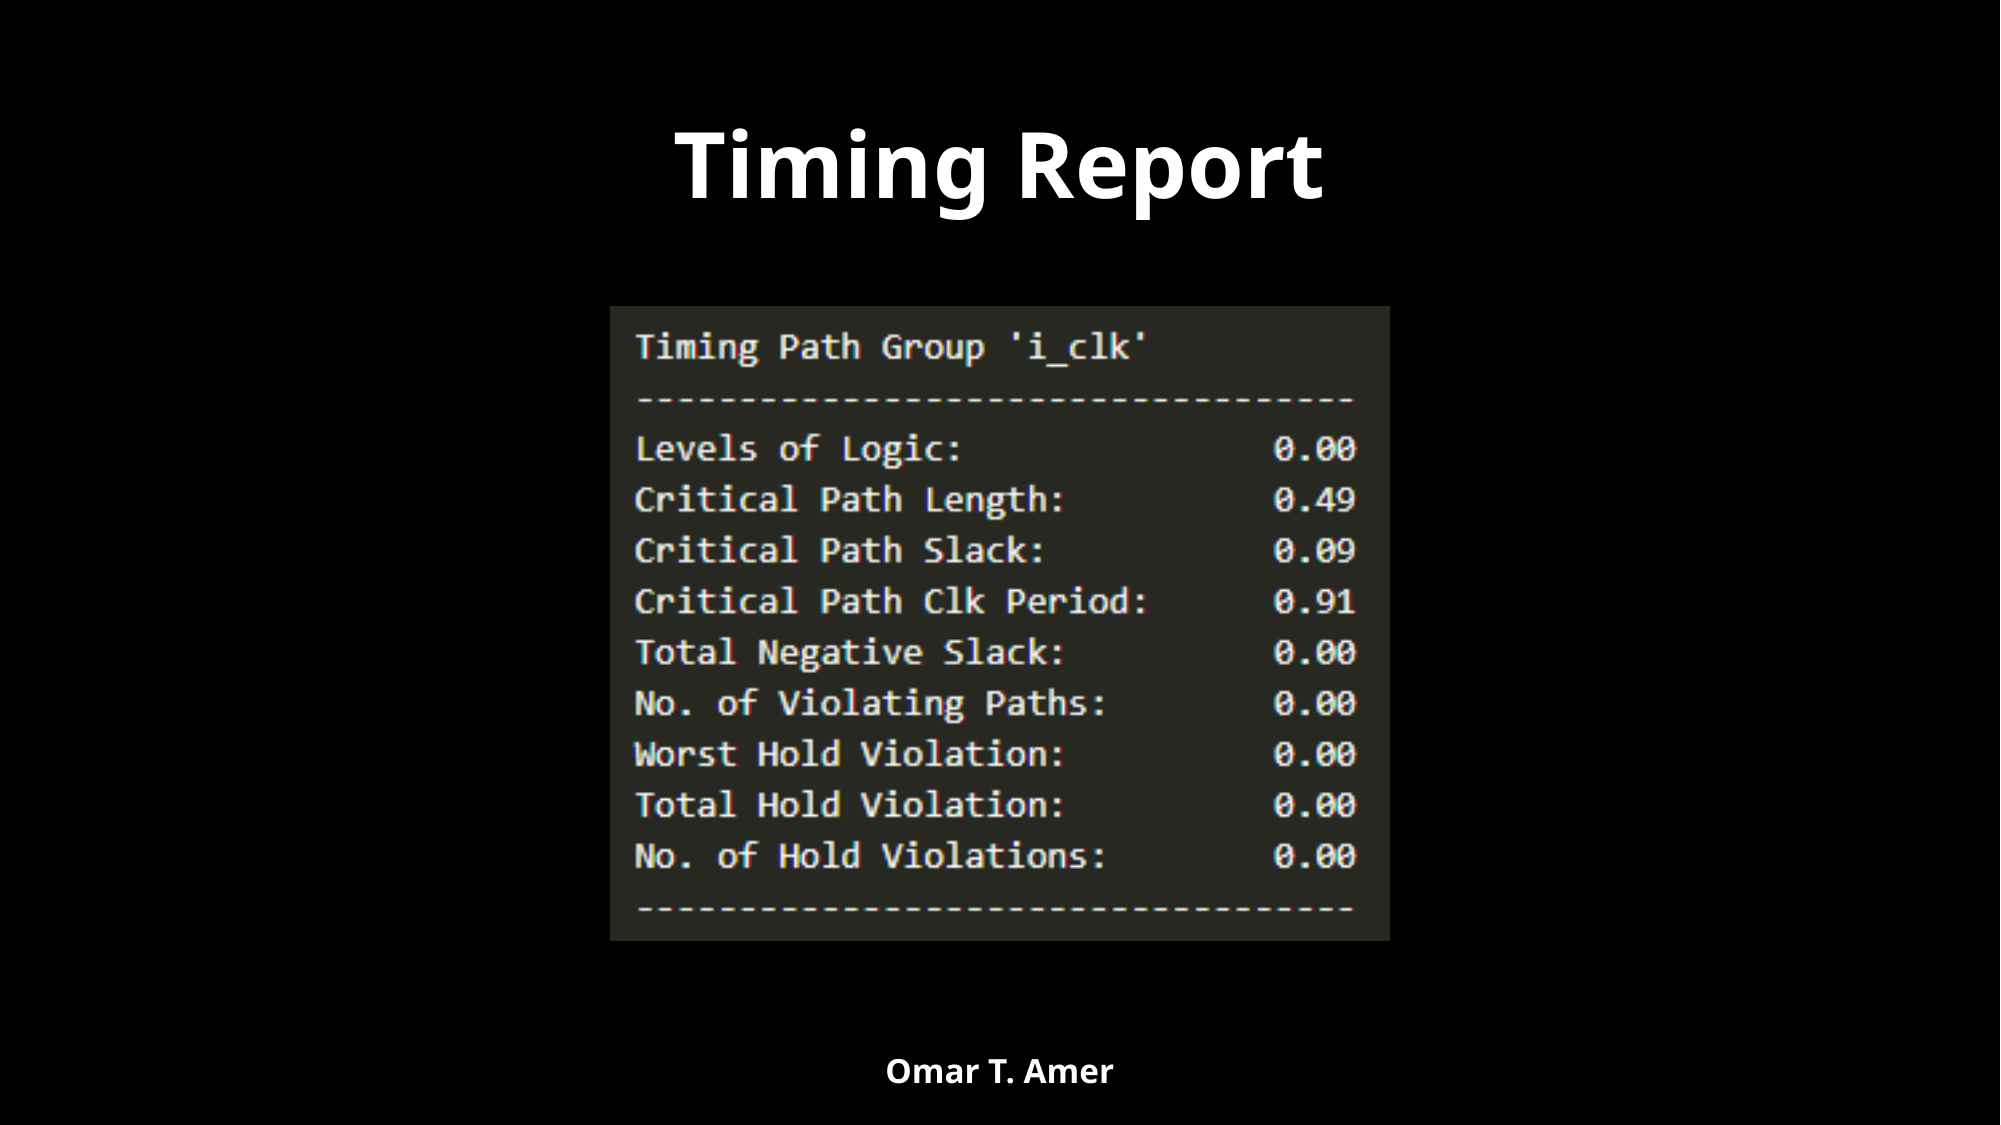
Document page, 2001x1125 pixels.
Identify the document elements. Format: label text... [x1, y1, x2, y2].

picture [610, 306, 1390, 941]
footer Omar T. Amer [662, 1042, 1338, 1103]
title Timing Report [137, 59, 1863, 278]
